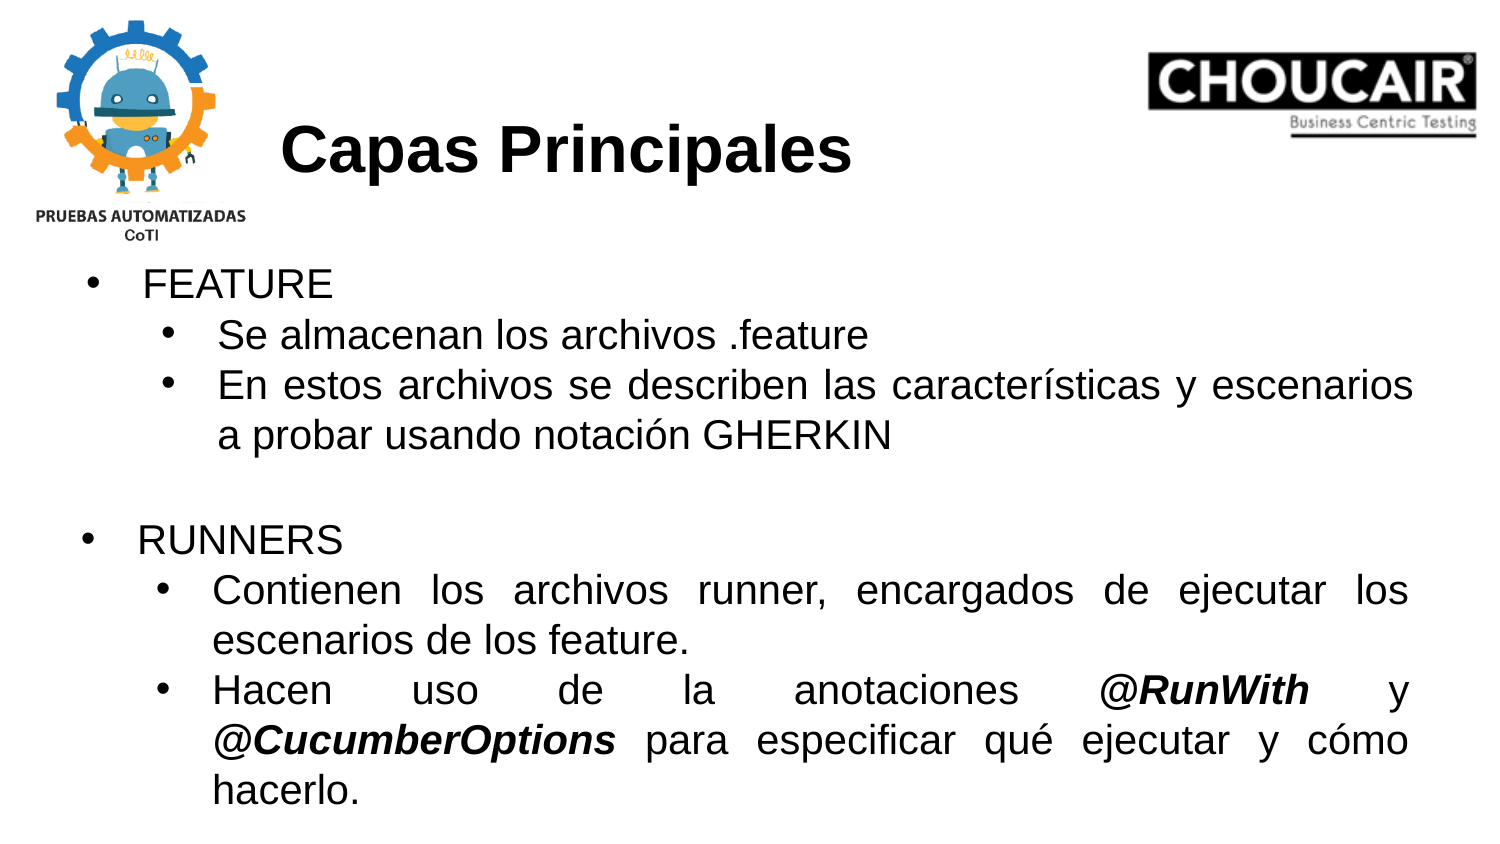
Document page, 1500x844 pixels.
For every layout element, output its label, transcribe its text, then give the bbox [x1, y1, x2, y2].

list Capas Principales [265, 98, 1500, 146]
picture [14, 5, 257, 248]
text_box RUNNERS Contienen los archivos runner, encargados de ejecutar los escenarios de los feature. Hacen uso de la anotaciones @RunWith y @CucumberOptions para especificar qué ejecutar y cómo hacerlo. [66, 505, 1425, 821]
picture [1139, 43, 1486, 98]
text_box FEATURE Se almacenan los archivos .feature En estos archivos se describen las características y escenarios a probar usando notación GHERKIN [71, 249, 1430, 465]
